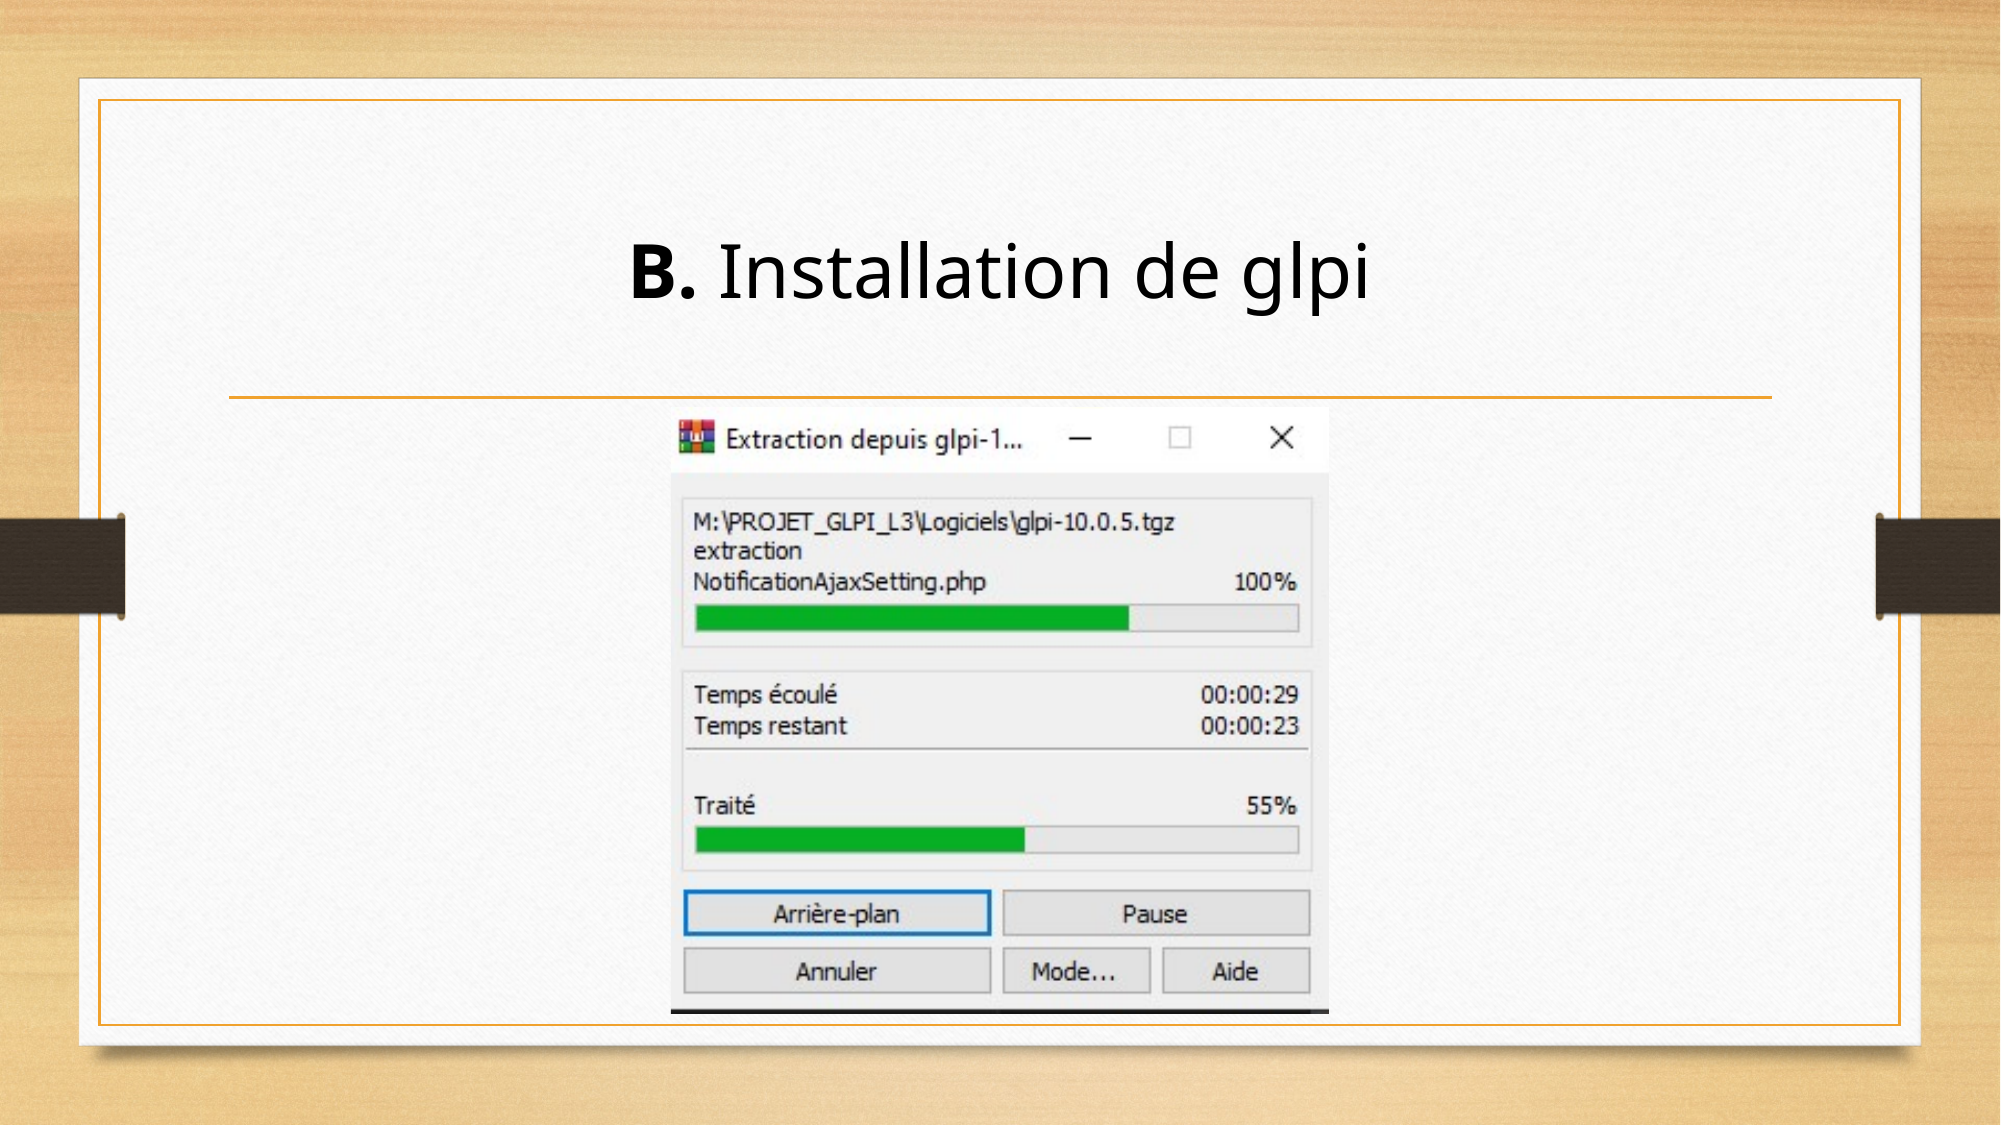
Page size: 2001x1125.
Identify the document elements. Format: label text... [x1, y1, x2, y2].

picture [0, 0, 2001, 1125]
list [670, 407, 1330, 1014]
title B. Installation de glpi [212, 161, 1788, 375]
